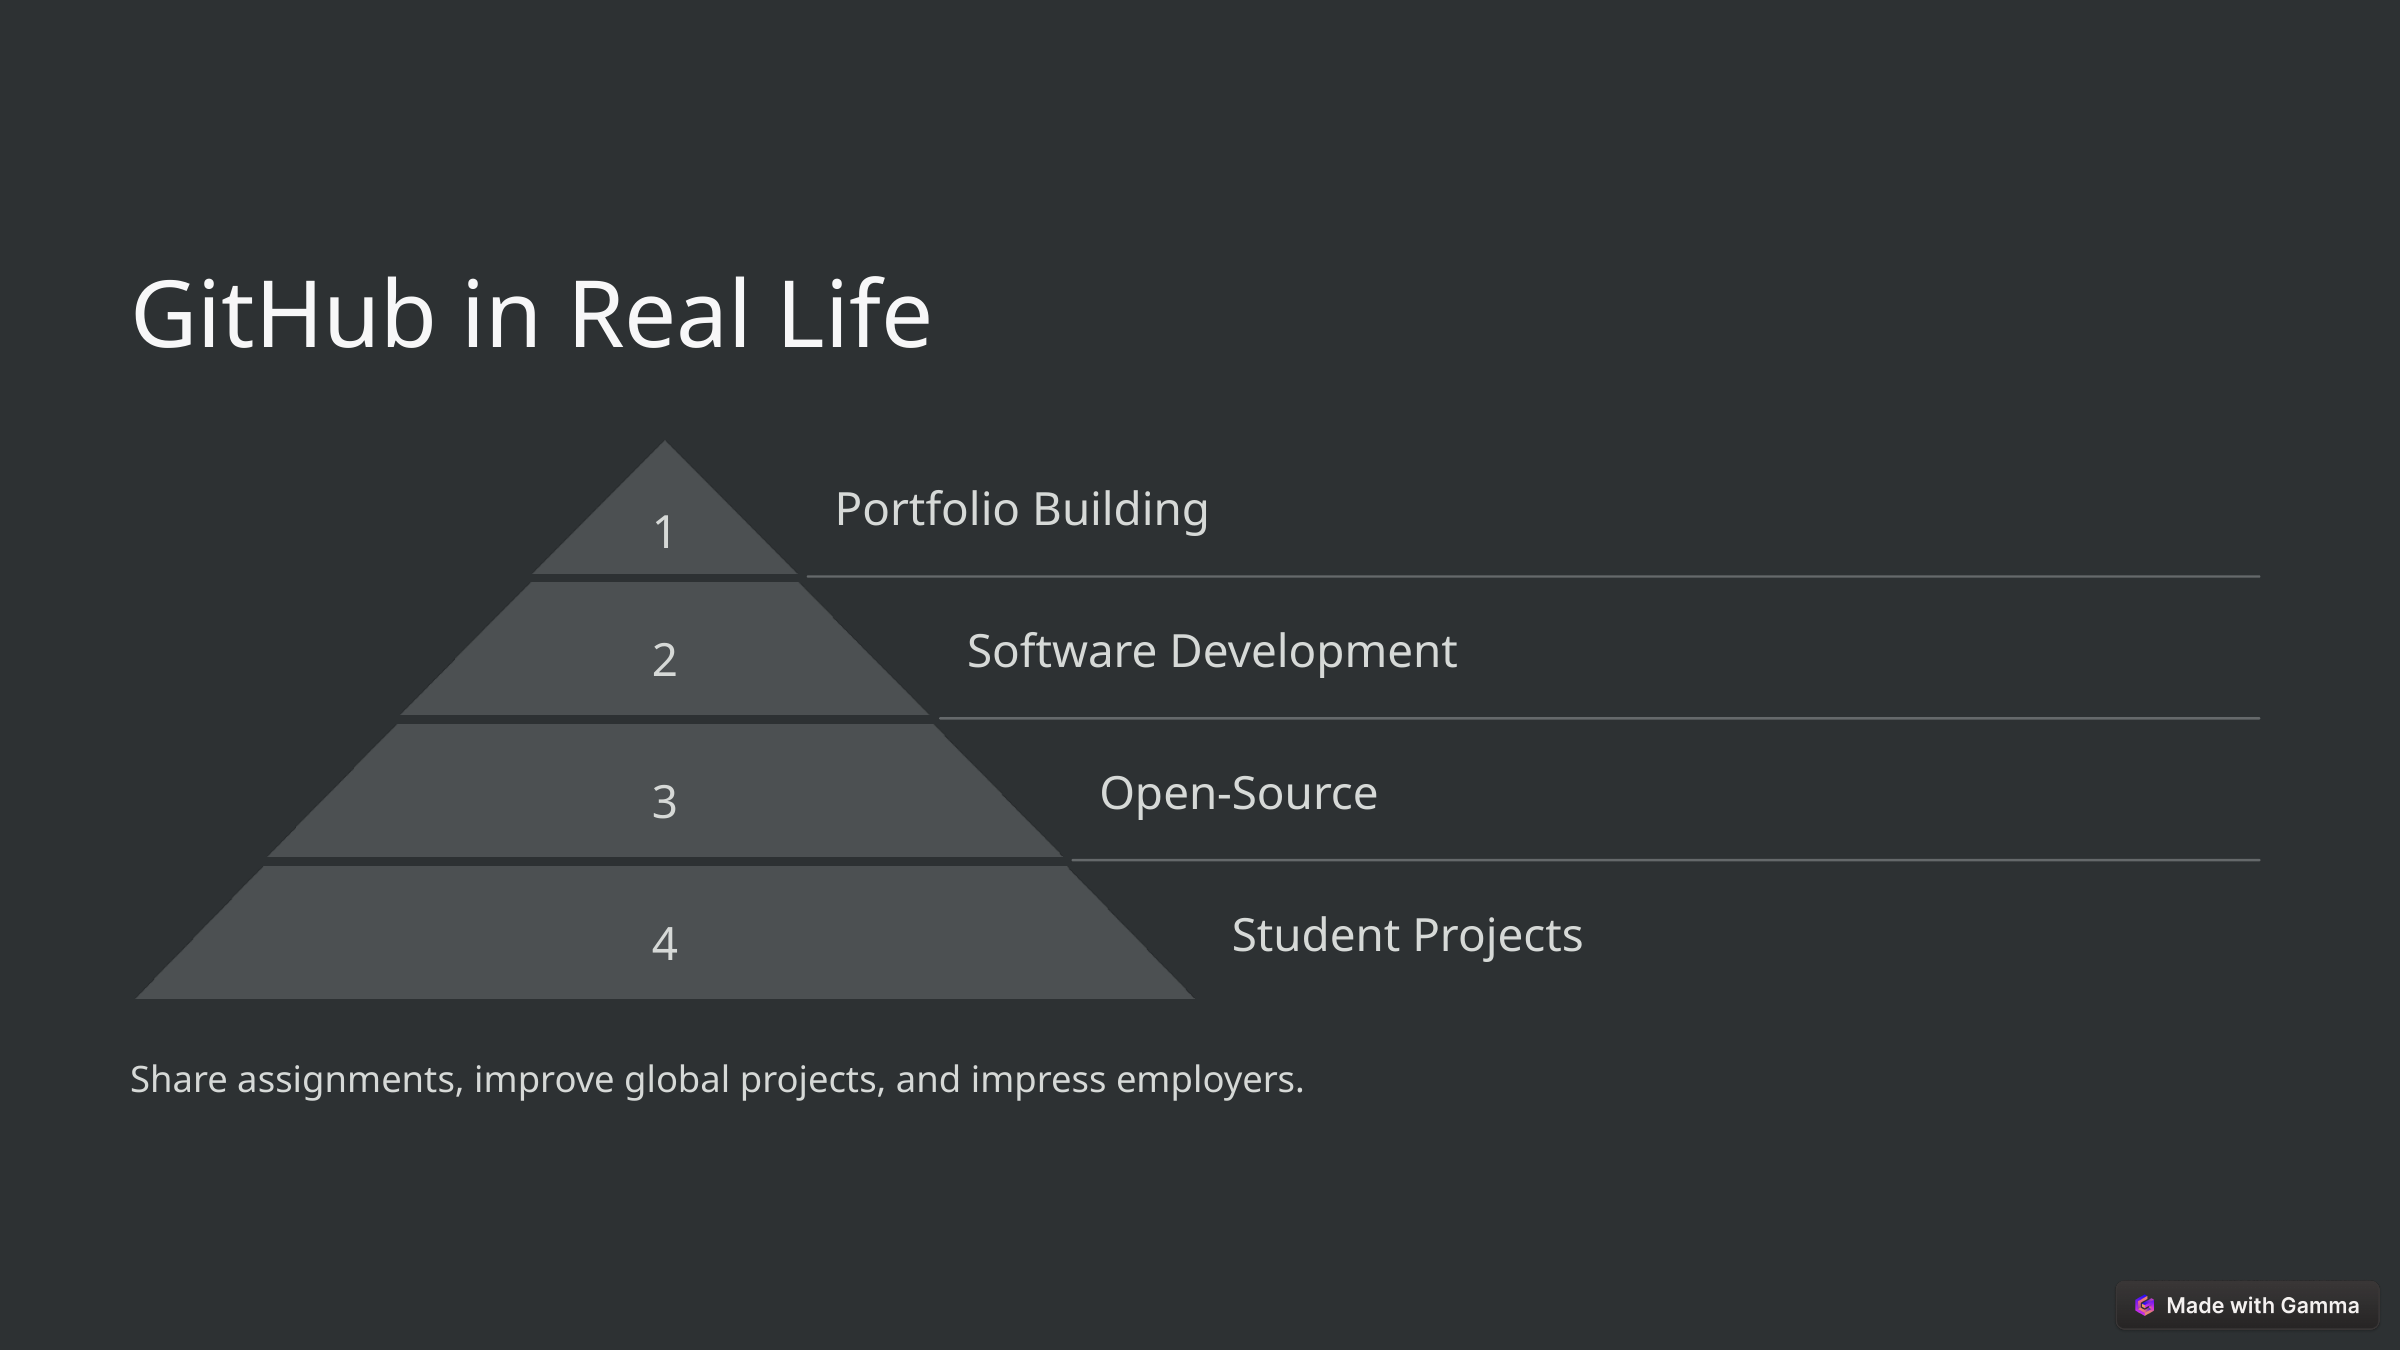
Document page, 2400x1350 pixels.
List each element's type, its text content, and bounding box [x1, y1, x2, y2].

picture [532, 440, 798, 574]
picture [267, 724, 1063, 857]
picture [400, 582, 930, 715]
text_box [1071, 858, 2261, 862]
text_box Software Development [967, 619, 1467, 678]
picture [135, 866, 1195, 999]
text_box GitHub in Real Life [130, 249, 1061, 367]
text_box Portfolio Building [834, 477, 1205, 536]
text_box Student Projects [1231, 903, 1600, 962]
text_box Open-Source [1099, 761, 1399, 820]
text_box Share assignments, improve global projects, and impress employers. [130, 1040, 2270, 1100]
picture [2106, 1271, 2389, 1339]
